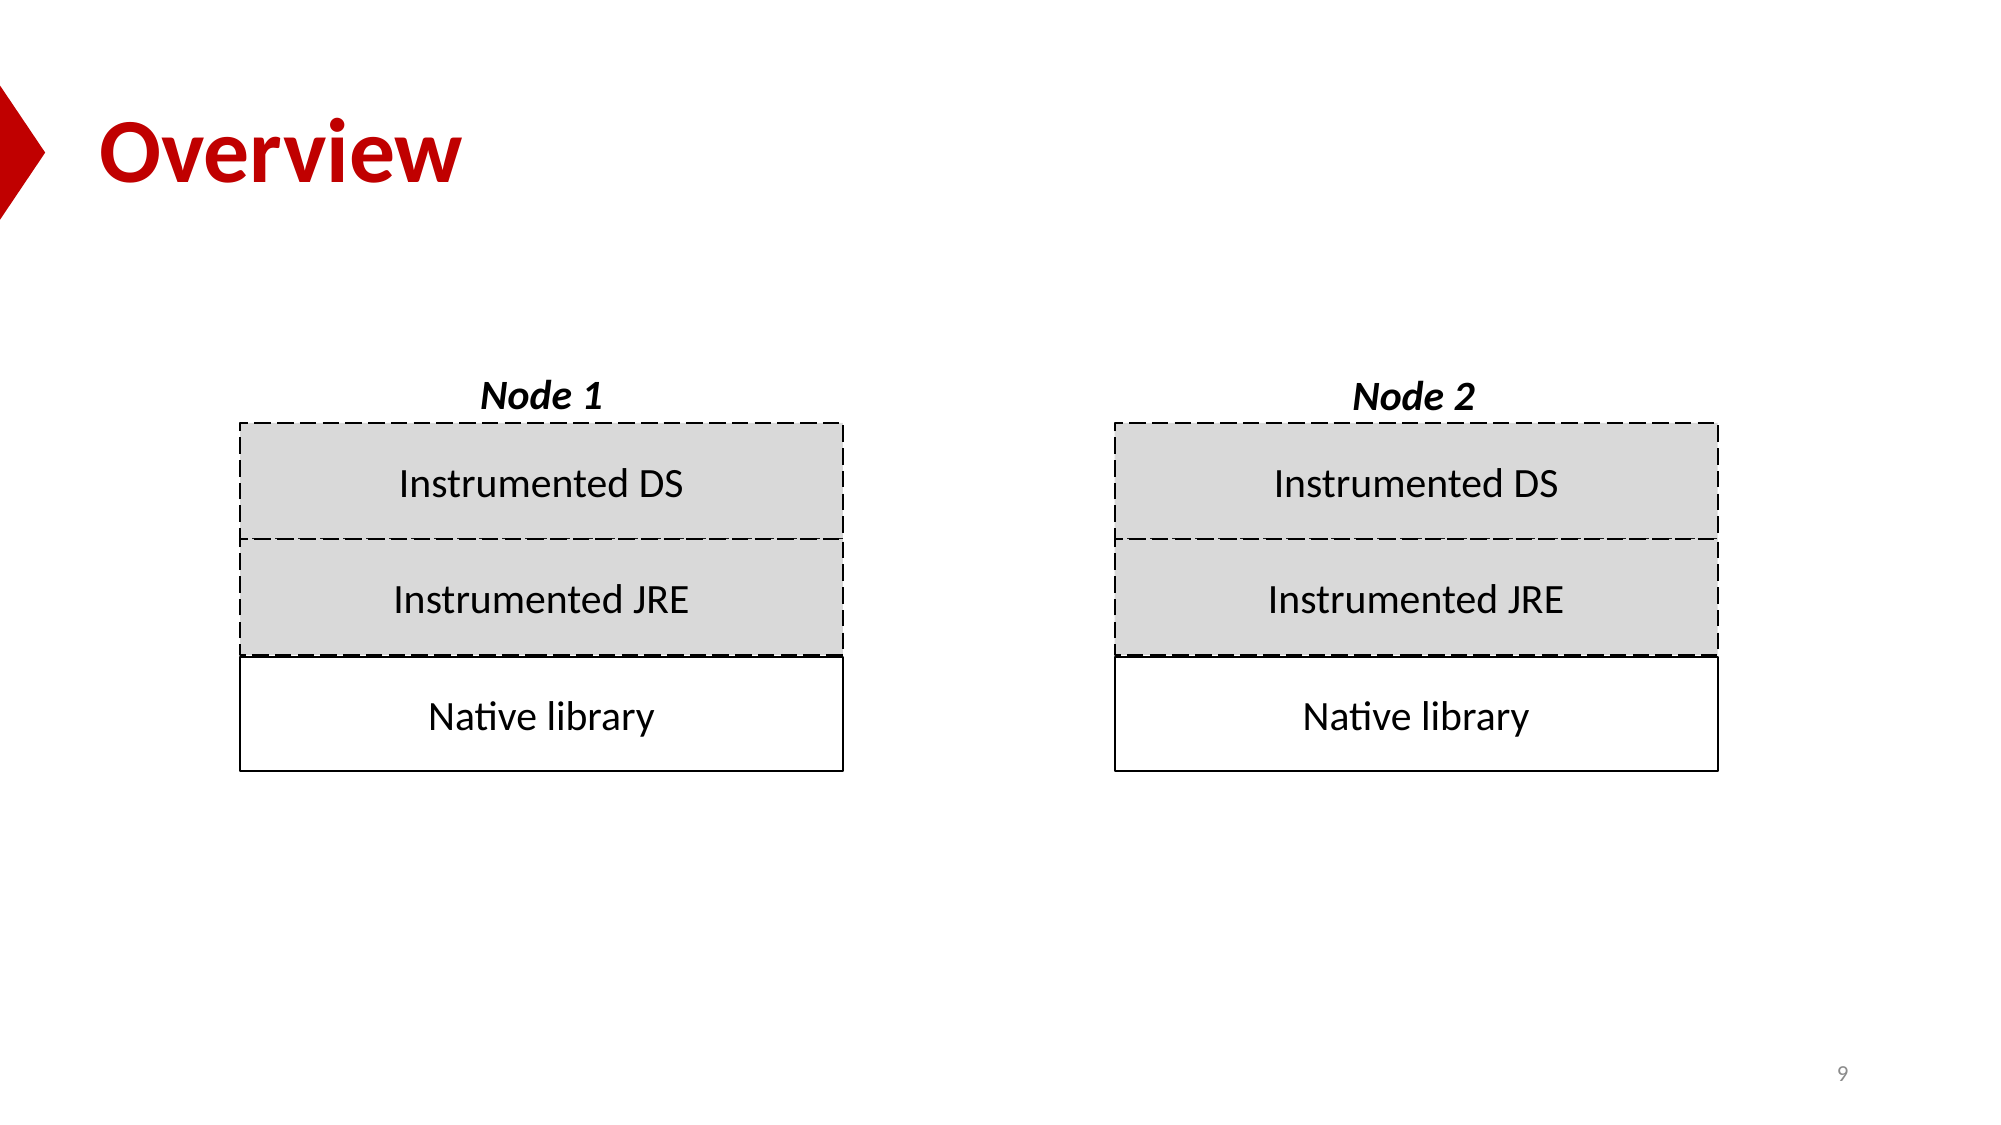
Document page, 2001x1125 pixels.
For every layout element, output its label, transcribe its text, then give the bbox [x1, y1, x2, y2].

text_box Instrumented JRE [240, 564, 843, 629]
text_box [239, 538, 844, 581]
text_box Node 1 [445, 360, 638, 426]
text_box Instrumented DS [239, 422, 844, 538]
title Overview [84, 43, 2000, 262]
text_box [239, 622, 844, 656]
text_box Native library [239, 656, 844, 772]
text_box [1114, 361, 1718, 772]
slide_number 9 [1413, 1042, 1864, 1103]
